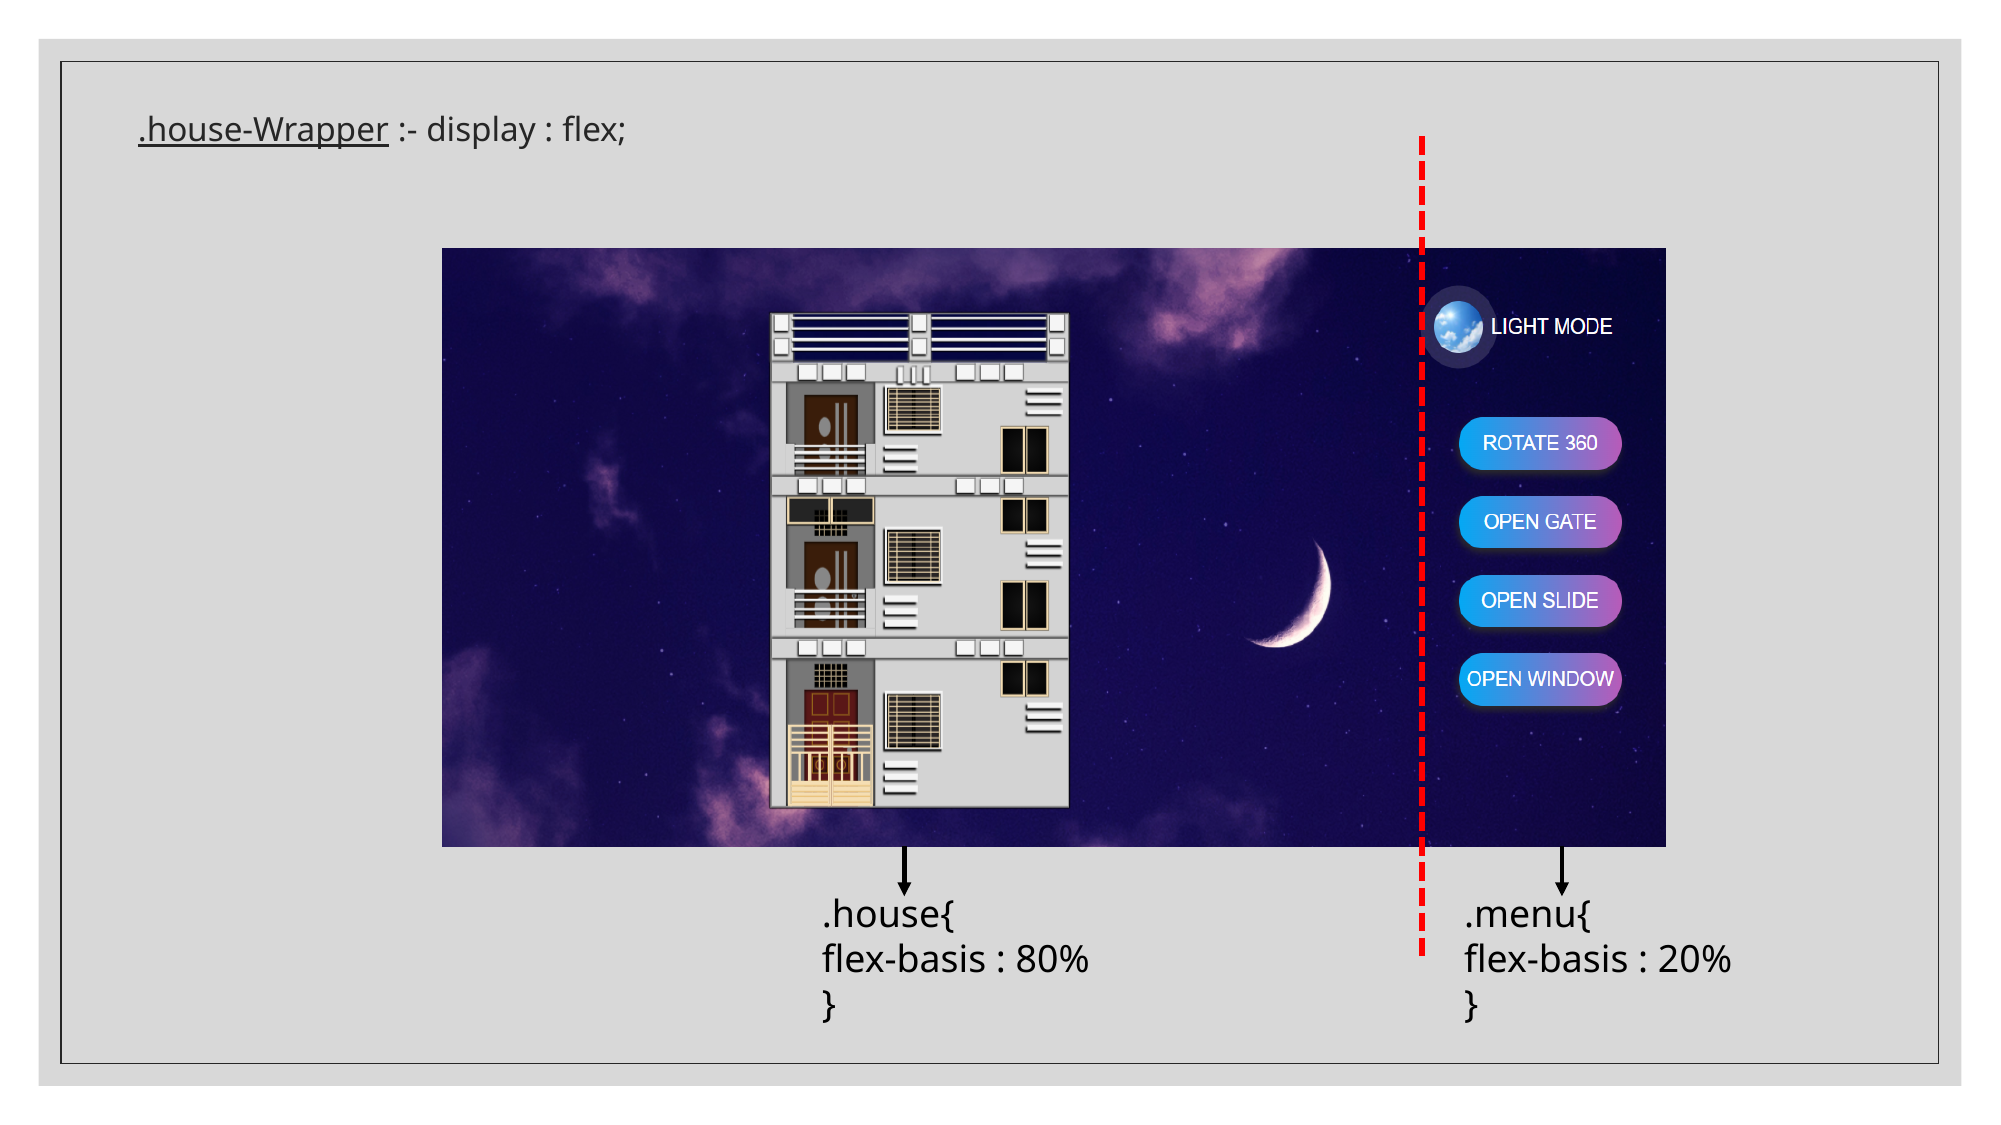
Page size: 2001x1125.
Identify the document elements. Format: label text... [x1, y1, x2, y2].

title .house-Wrapper :- display : flex; [122, 105, 1773, 157]
text_box .house{ flex-basis : 80% } [807, 882, 1347, 1033]
picture [442, 248, 1421, 847]
text_box .menu{ flex-basis : 20% } [1449, 882, 1989, 1033]
picture [1422, 248, 1666, 847]
